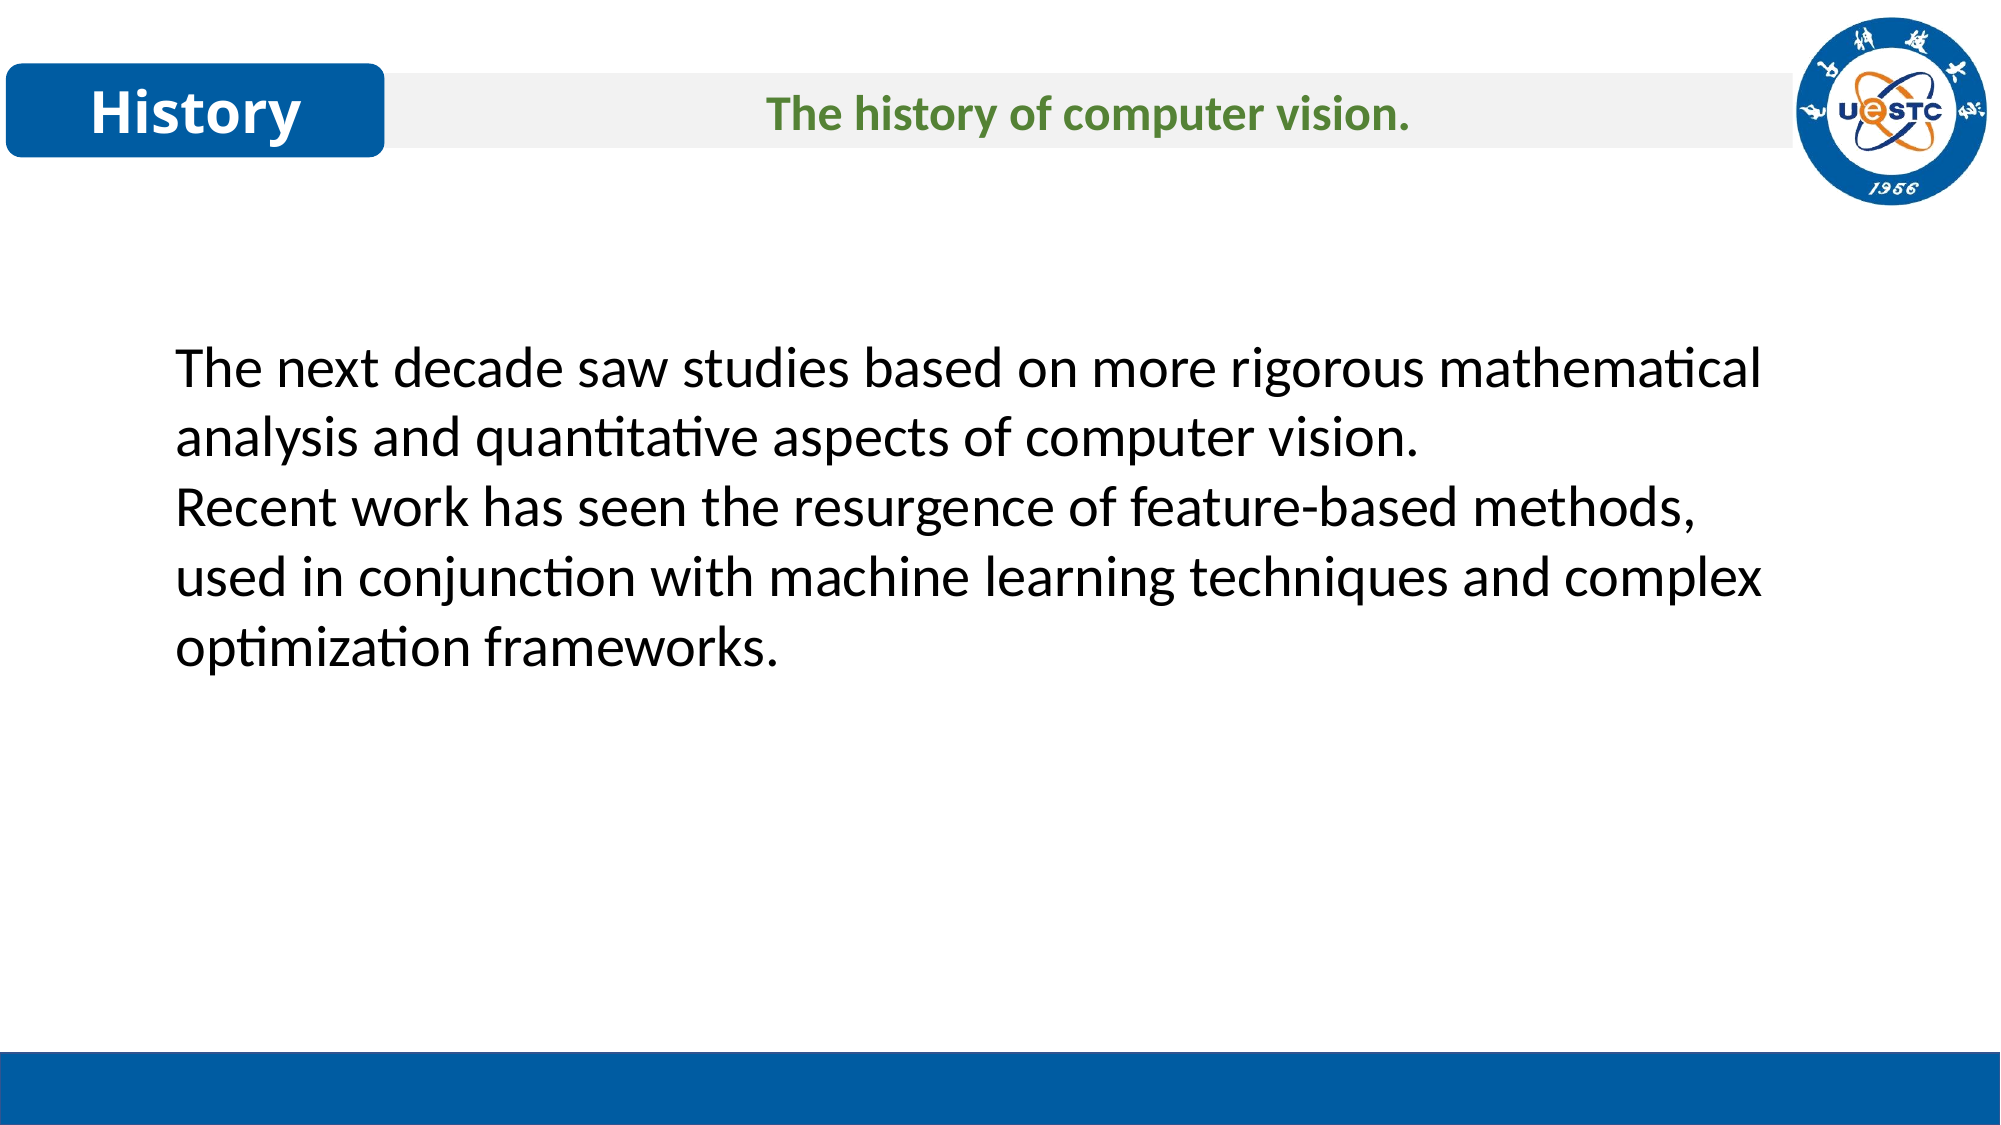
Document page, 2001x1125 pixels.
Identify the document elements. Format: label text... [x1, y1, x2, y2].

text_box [5, 15, 1990, 207]
text_box The next decade saw studies based on more rigorous mathematical analysis and quantitative aspects of computer vision. Recent work has seen the resurgence of feature-based methods, used in conjunction with machine learning techniques and complex optimization frameworks. [160, 321, 1795, 686]
text_box [0, 1052, 2000, 1125]
